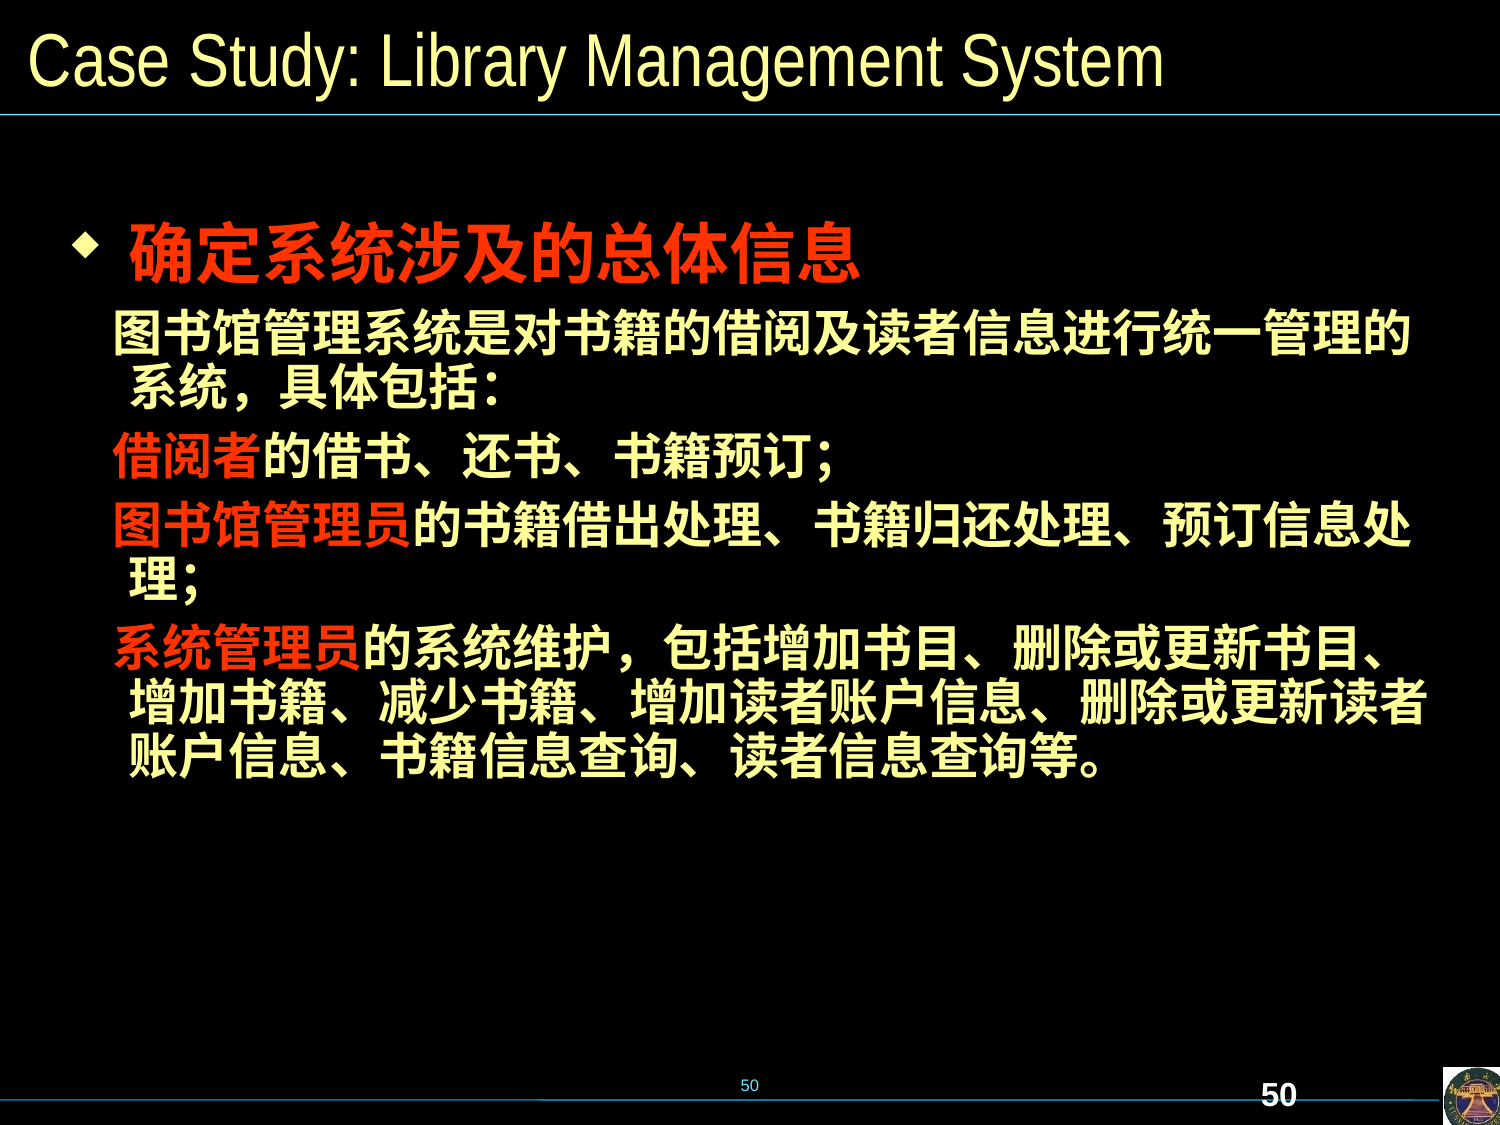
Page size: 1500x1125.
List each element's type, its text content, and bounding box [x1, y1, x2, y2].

slide_number 50 [1246, 1070, 1500, 1122]
title Case Study: Library Management System [12, 12, 1489, 100]
list 确定系统涉及的总体信息 图书馆管理系统是对书籍的借阅及读者信息进行统一管理的系统，具体包括： 借阅者的借书、还书、书籍预订； 图书馆管理员的书籍借出处理、书籍归还处理、预订信息处理； 系统管理员的系统维护，包括增加书目、删除或更新书目、增加书籍、减少书籍、增加读者账户信息、删除或更新读者账户信息、书籍信息查询、读者信息查询等。 [48, 212, 1459, 1047]
